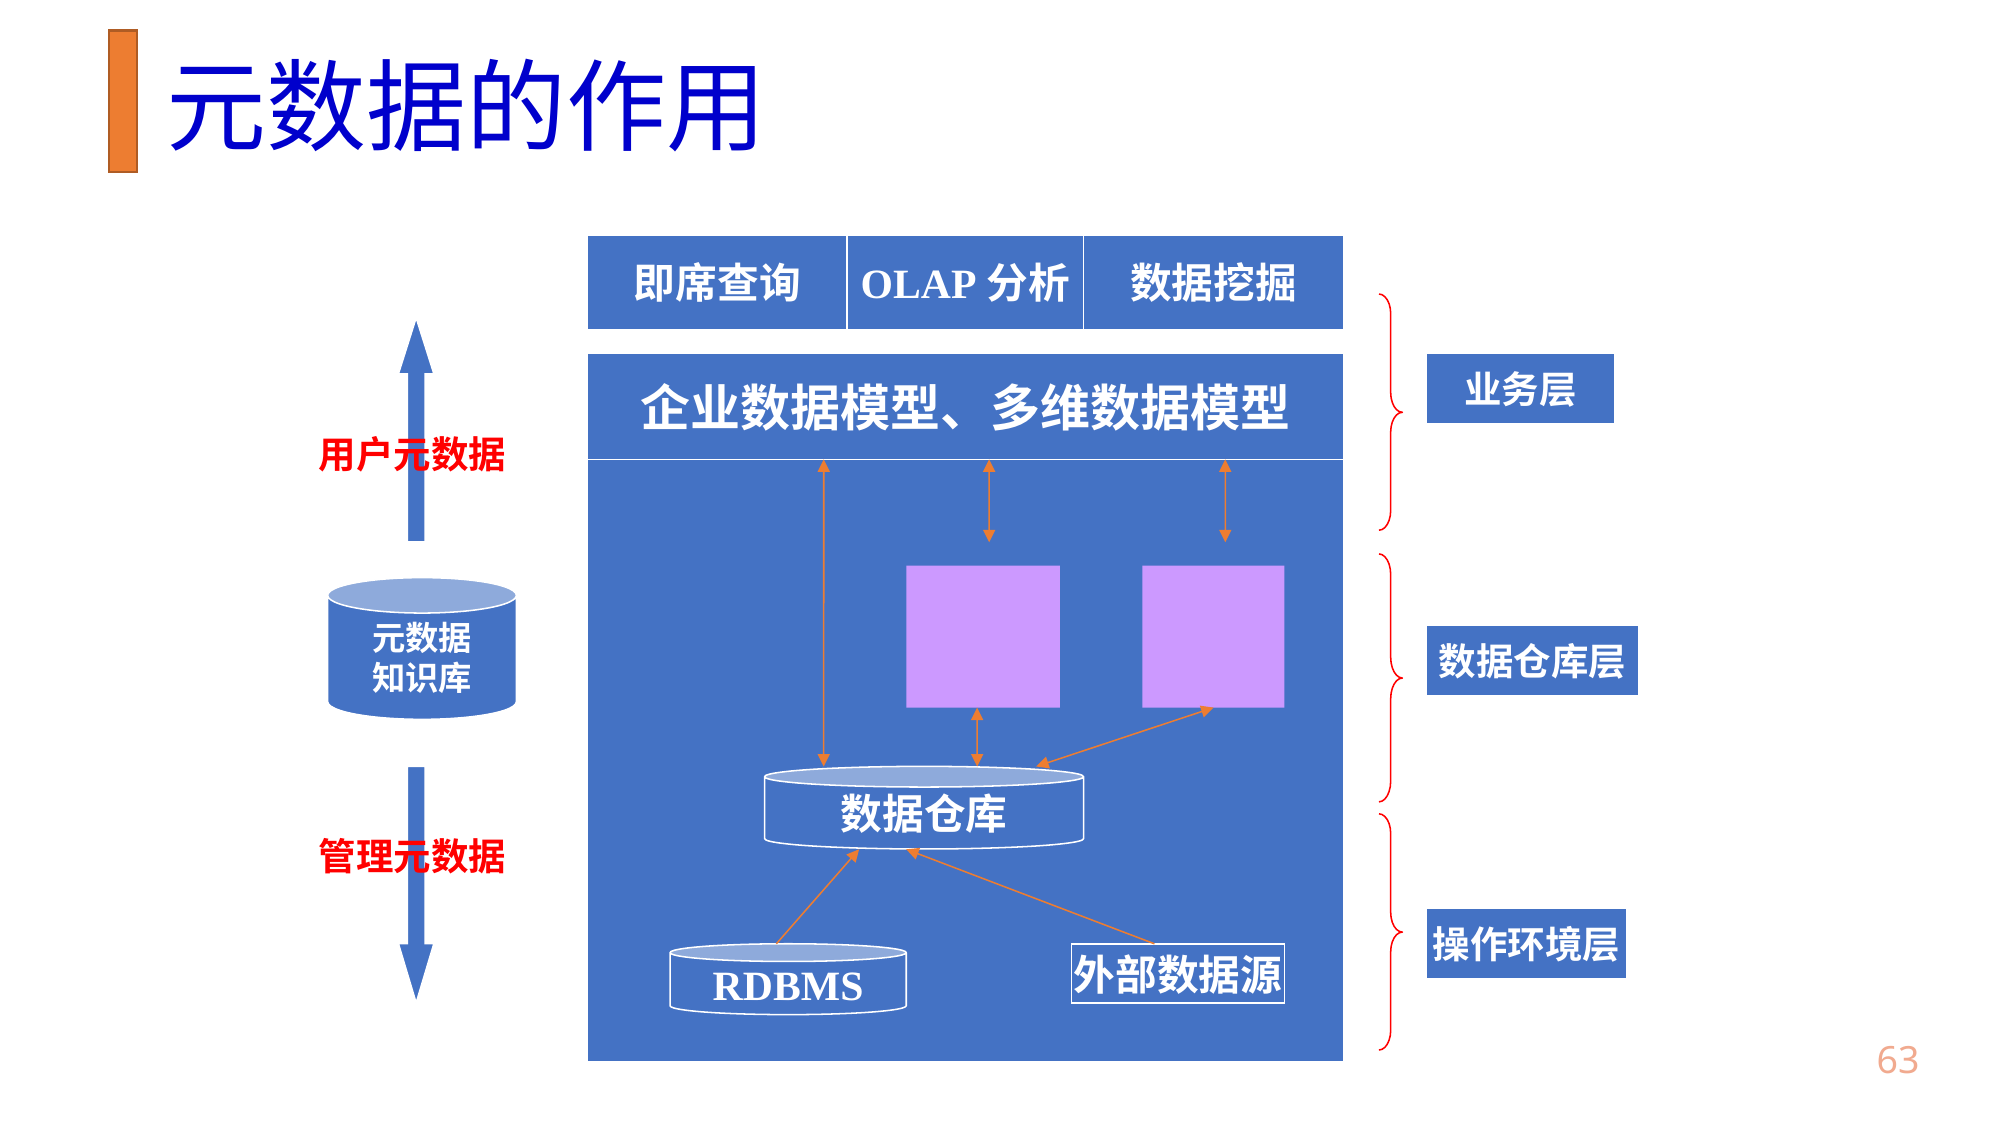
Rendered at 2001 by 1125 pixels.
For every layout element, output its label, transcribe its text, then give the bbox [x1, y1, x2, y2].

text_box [303, 234, 1639, 1062]
title 元数据的作用 [151, 31, 1863, 192]
slide_number 62 [1484, 1031, 1935, 1092]
